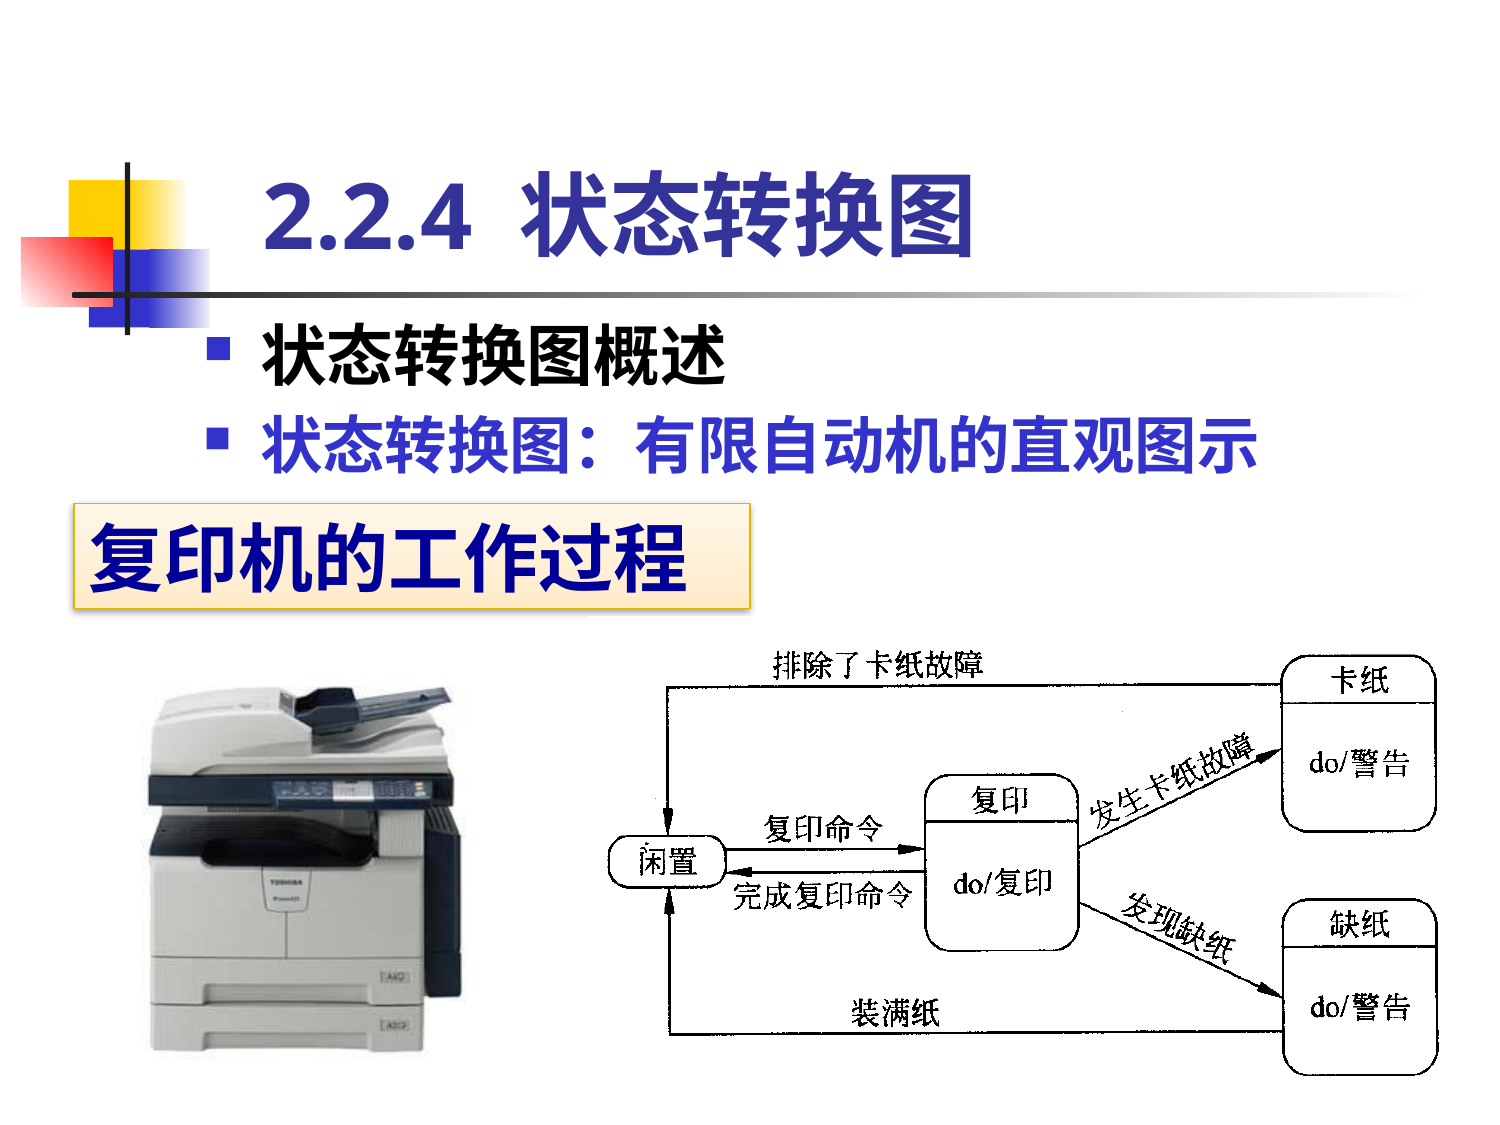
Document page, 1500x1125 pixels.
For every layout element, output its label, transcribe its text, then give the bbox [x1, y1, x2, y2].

text_box [748, 506, 755, 616]
list 状态转换图概述 状态转换图：有限自动机的直观图示 [188, 305, 1465, 982]
picture [40, 628, 553, 1107]
text_box 复印机的工作过程 [73, 503, 751, 609]
title 2.2.4 状态转换图 [247, 125, 1046, 276]
picture [589, 616, 1459, 1095]
